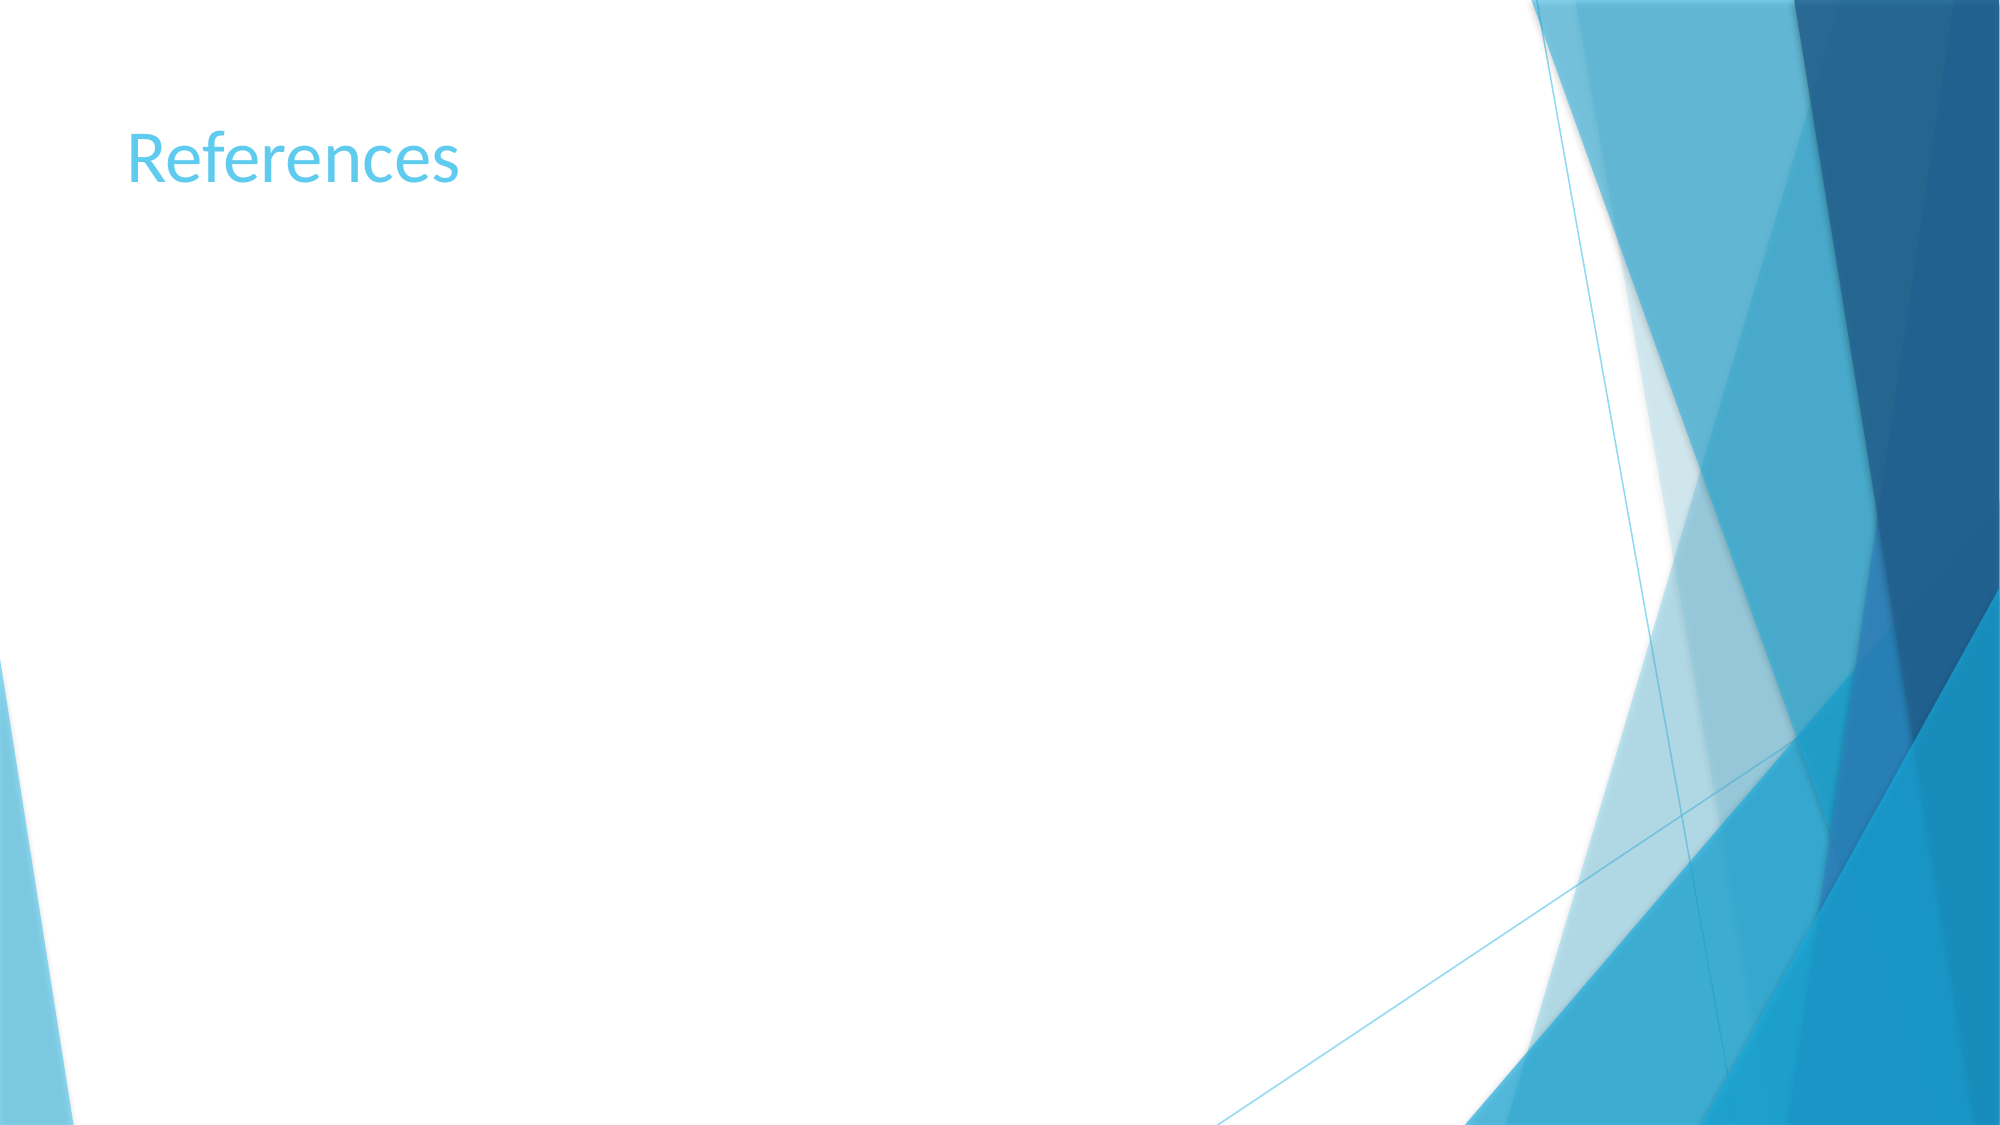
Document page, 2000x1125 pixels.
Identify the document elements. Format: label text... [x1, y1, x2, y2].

title References [111, 99, 1521, 263]
text_box [111, 275, 1625, 988]
